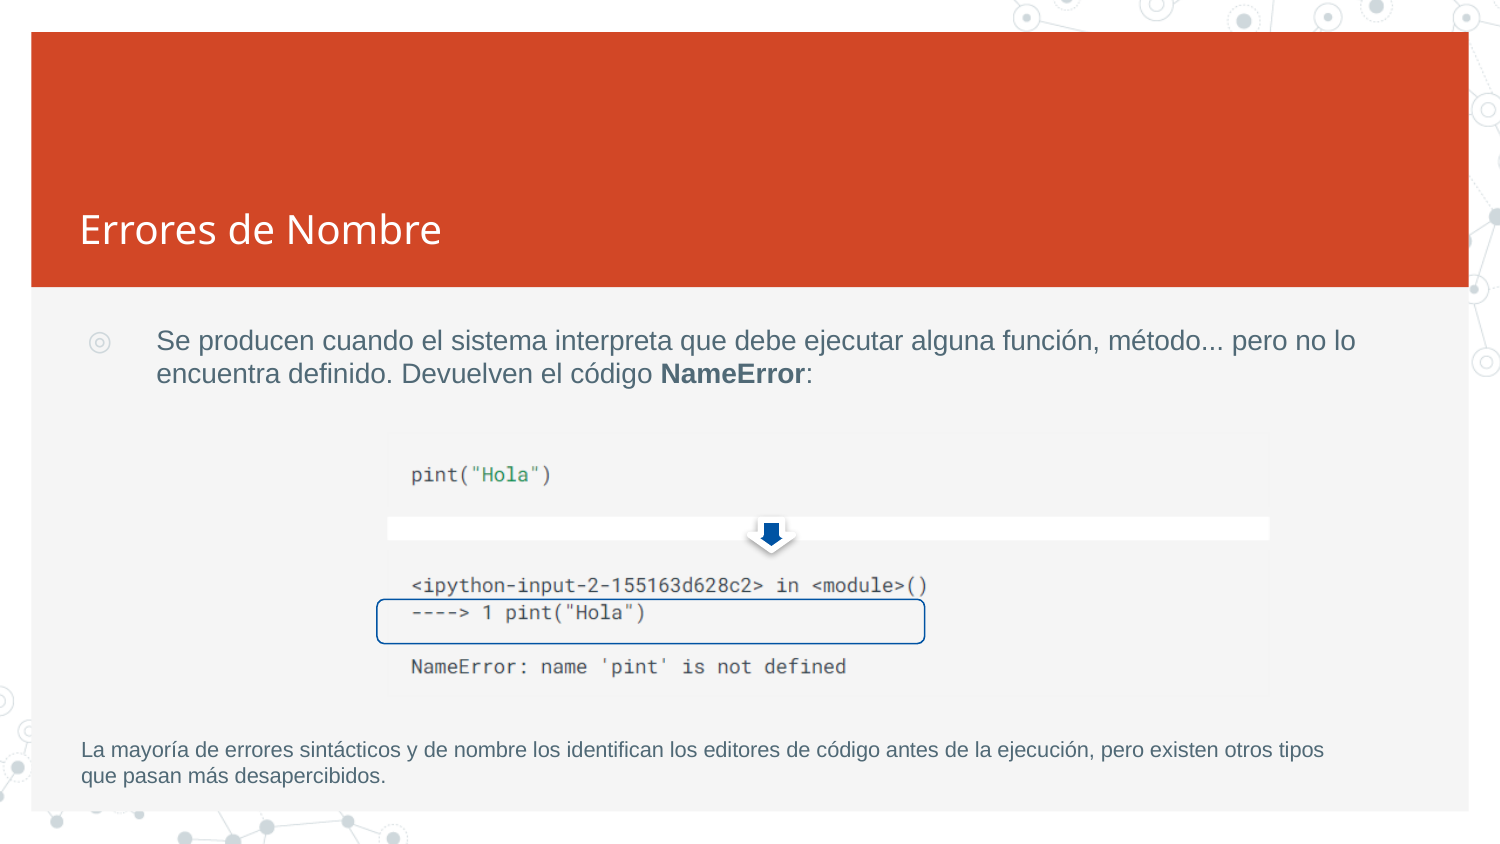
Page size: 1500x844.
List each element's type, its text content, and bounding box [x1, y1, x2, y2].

list Se producen cuando el sistema interpreta que debe ejecutar alguna función, método... pero no lo encuentra definido. Devuelven el código NameError: [66, 315, 1441, 446]
picture [0, 0, 1500, 844]
title Errores de Nombre [64, 188, 911, 268]
text_box [376, 600, 381, 643]
text_box La mayoría de errores sintácticos y de nombre los identifican los editores de código antes de la ejecución, pero existen otros tipos que pasan más desapercibidos. [66, 727, 1375, 796]
